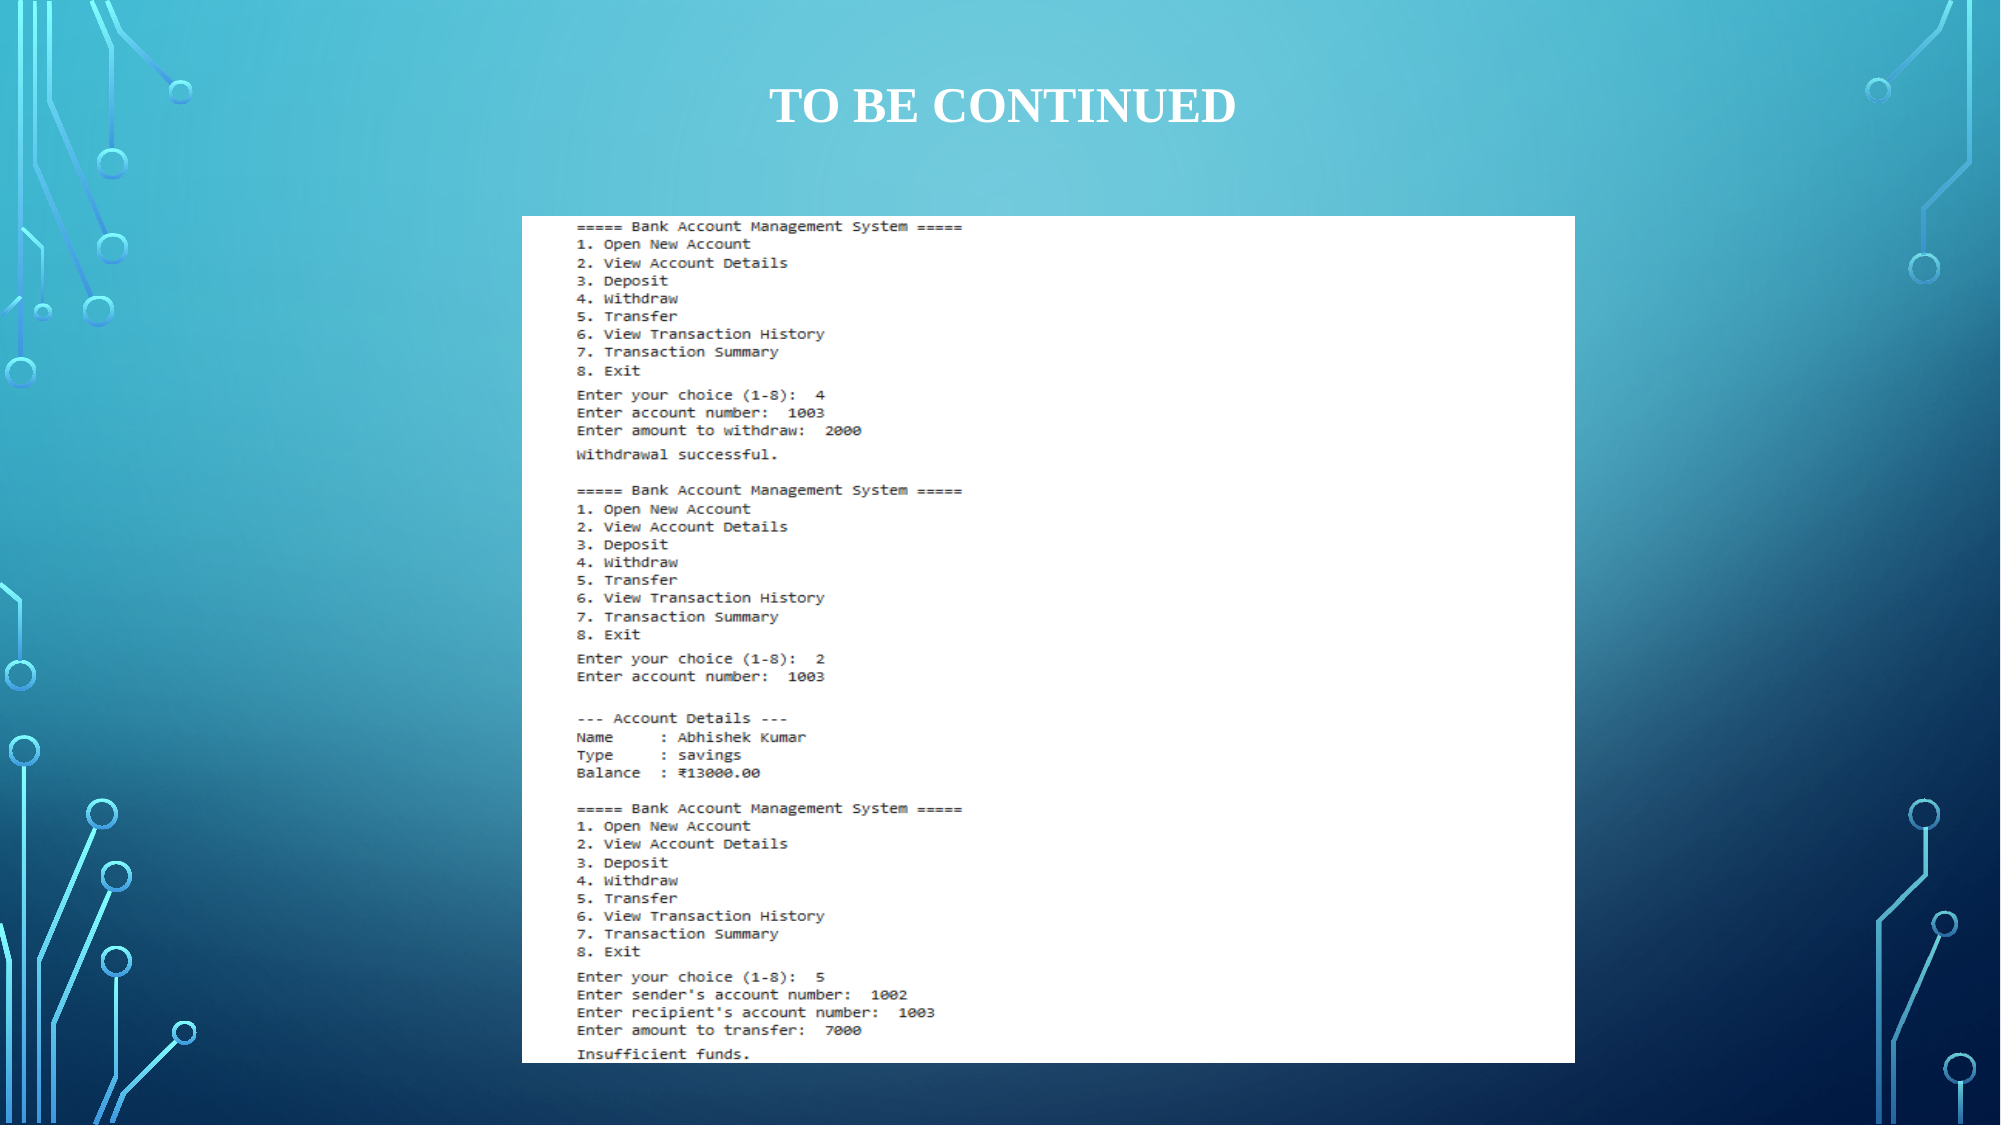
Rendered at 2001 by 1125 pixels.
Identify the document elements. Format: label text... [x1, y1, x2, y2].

title TO BE CONTINUED [754, 24, 1343, 189]
picture [522, 215, 1575, 1063]
